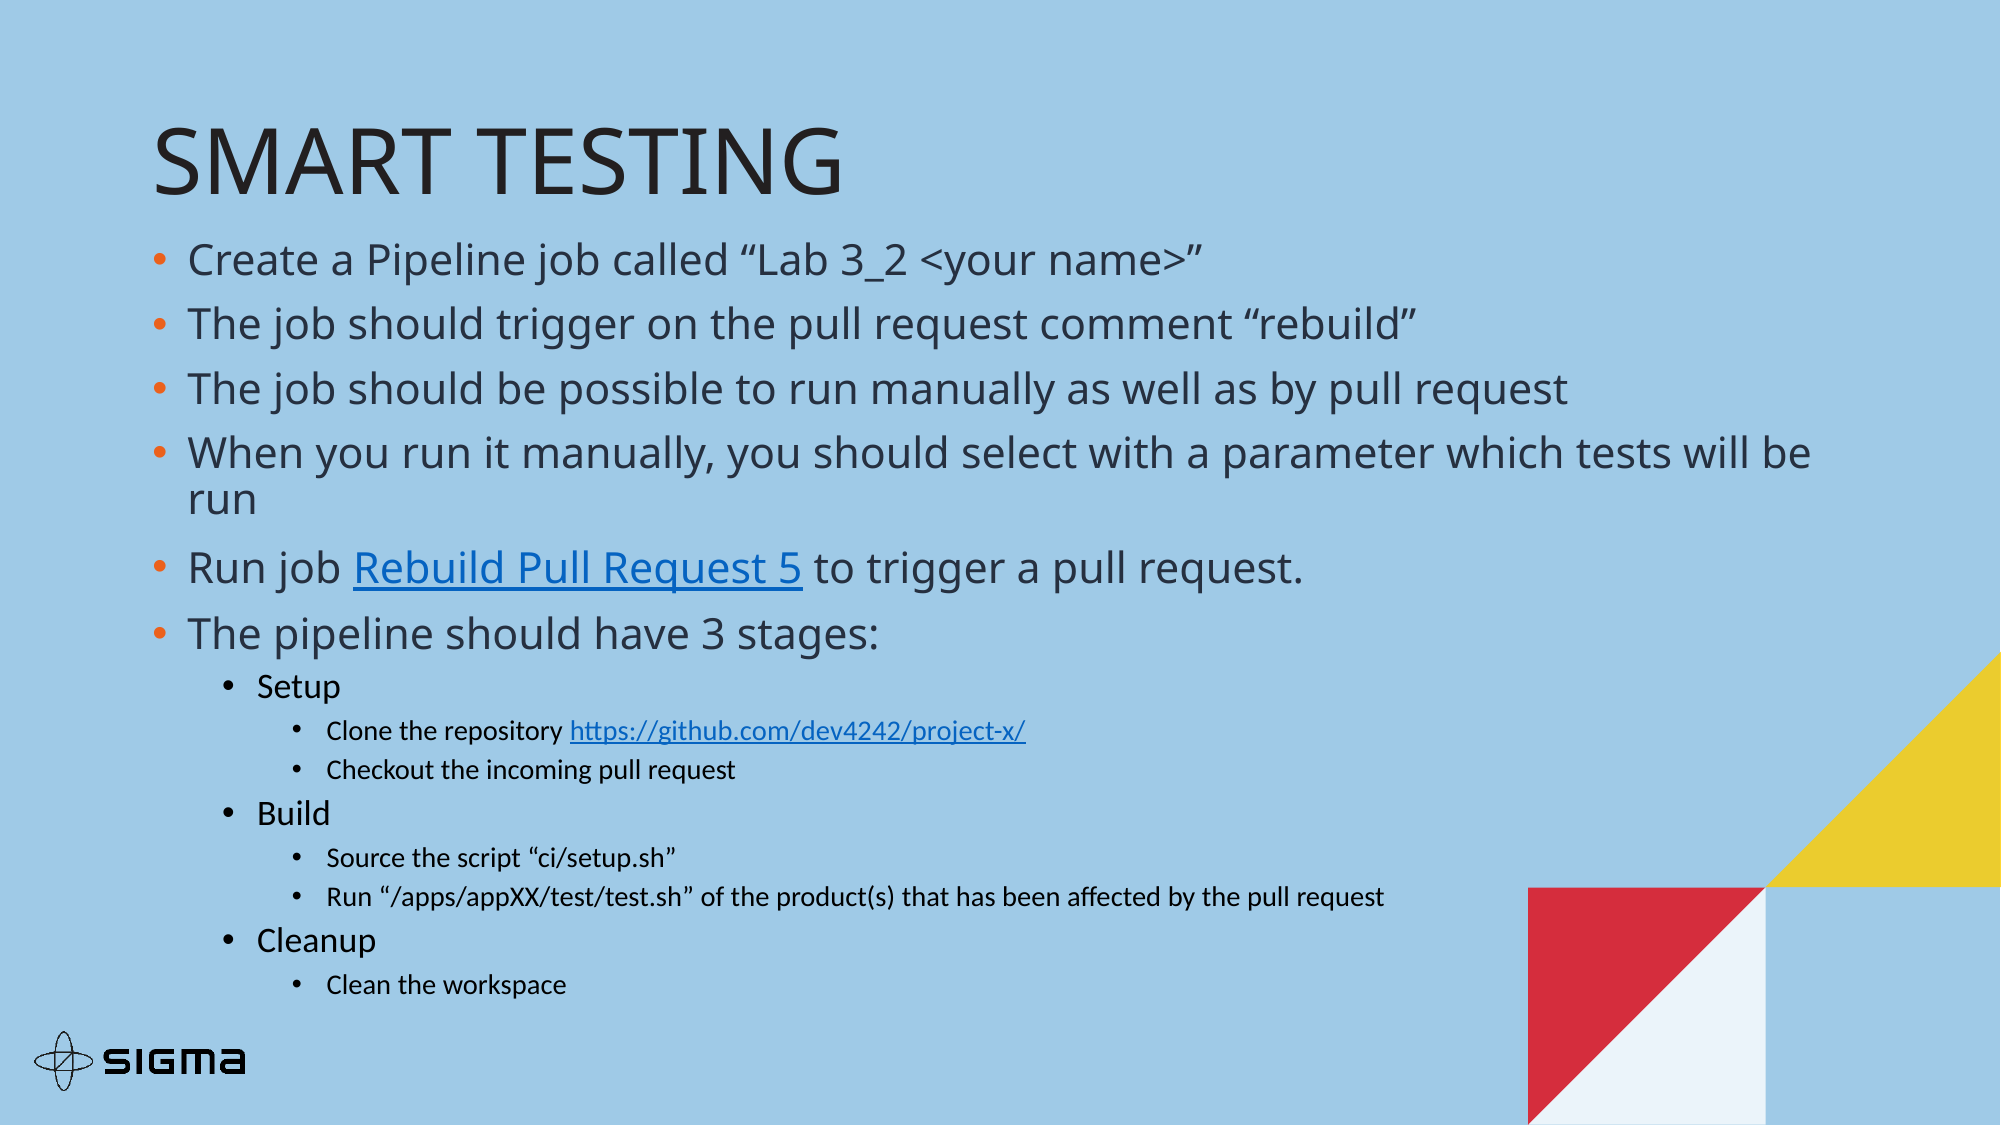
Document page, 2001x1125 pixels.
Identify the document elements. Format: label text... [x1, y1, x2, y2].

picture [34, 1031, 245, 1091]
list Create a Pipeline job called “Lab 3_2 <your name>” The job should trigger on the pull request comment “rebuild” The job should be possible to run manually as well as by pull request When you run it manually, you should select with a parameter which tests will be run Run job Rebuild Pull Request 5 to trigger a pull request. The pipeline should have 3 stages: Setup Clone the repository https://github.com/dev4242/project-x/ Checkout the incoming pull request Build Source the script “ci/setup.sh” Run “/apps/appXX/test/test.sh” of the product(s) that has been affected by the pull request Cleanup Clean the workspace [137, 231, 1863, 1014]
list Smart testing [137, 107, 1863, 231]
